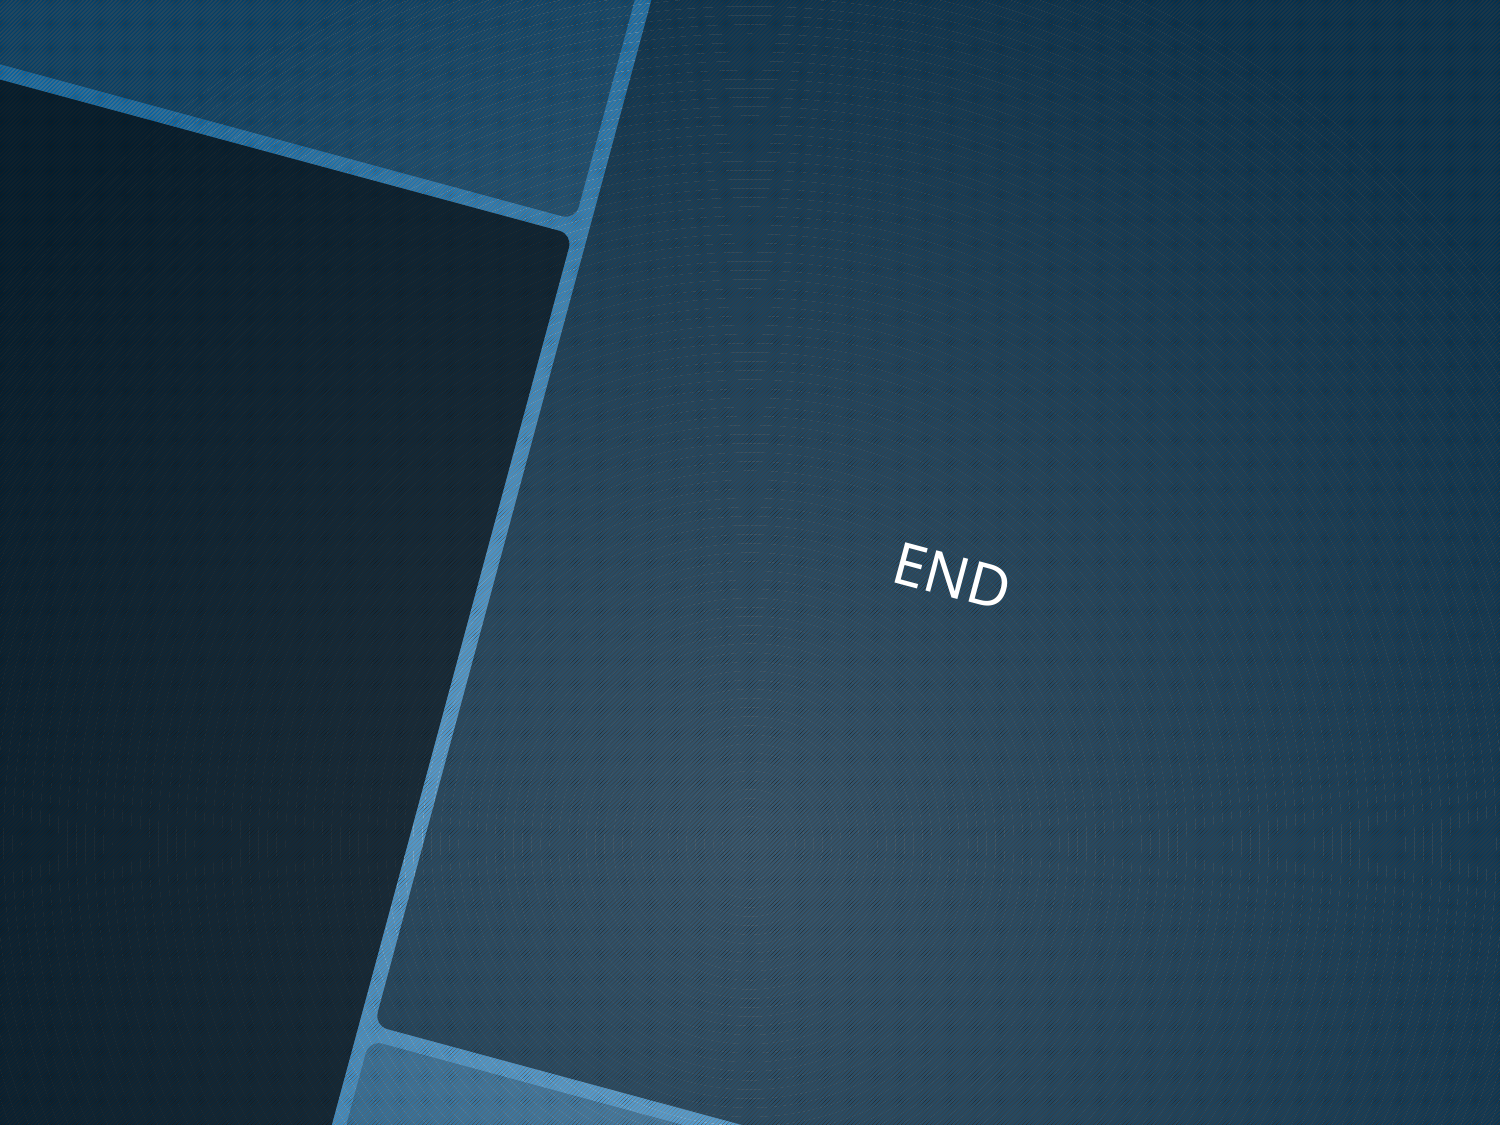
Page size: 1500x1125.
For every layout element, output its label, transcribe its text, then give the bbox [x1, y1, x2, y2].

list END [475, 72, 1430, 1076]
